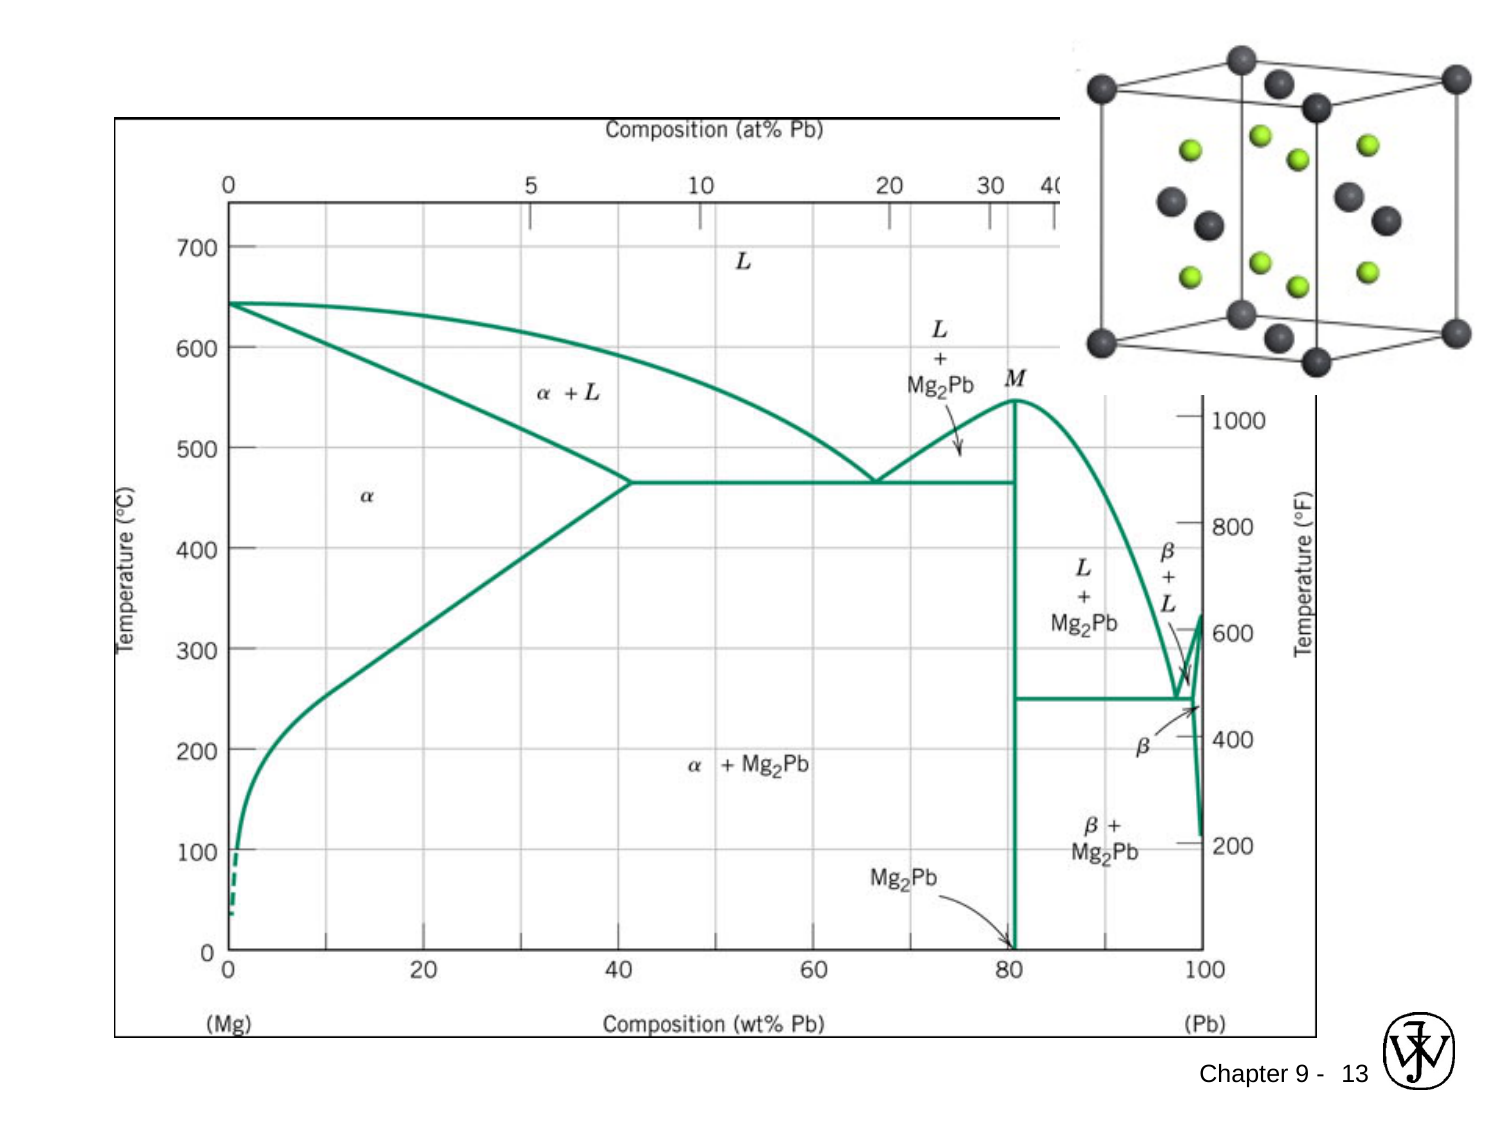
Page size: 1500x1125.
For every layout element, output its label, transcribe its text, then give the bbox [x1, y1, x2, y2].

picture [114, 0, 1500, 1038]
slide_number 13 [1258, 1050, 1453, 1110]
picture [1383, 1012, 1455, 1090]
